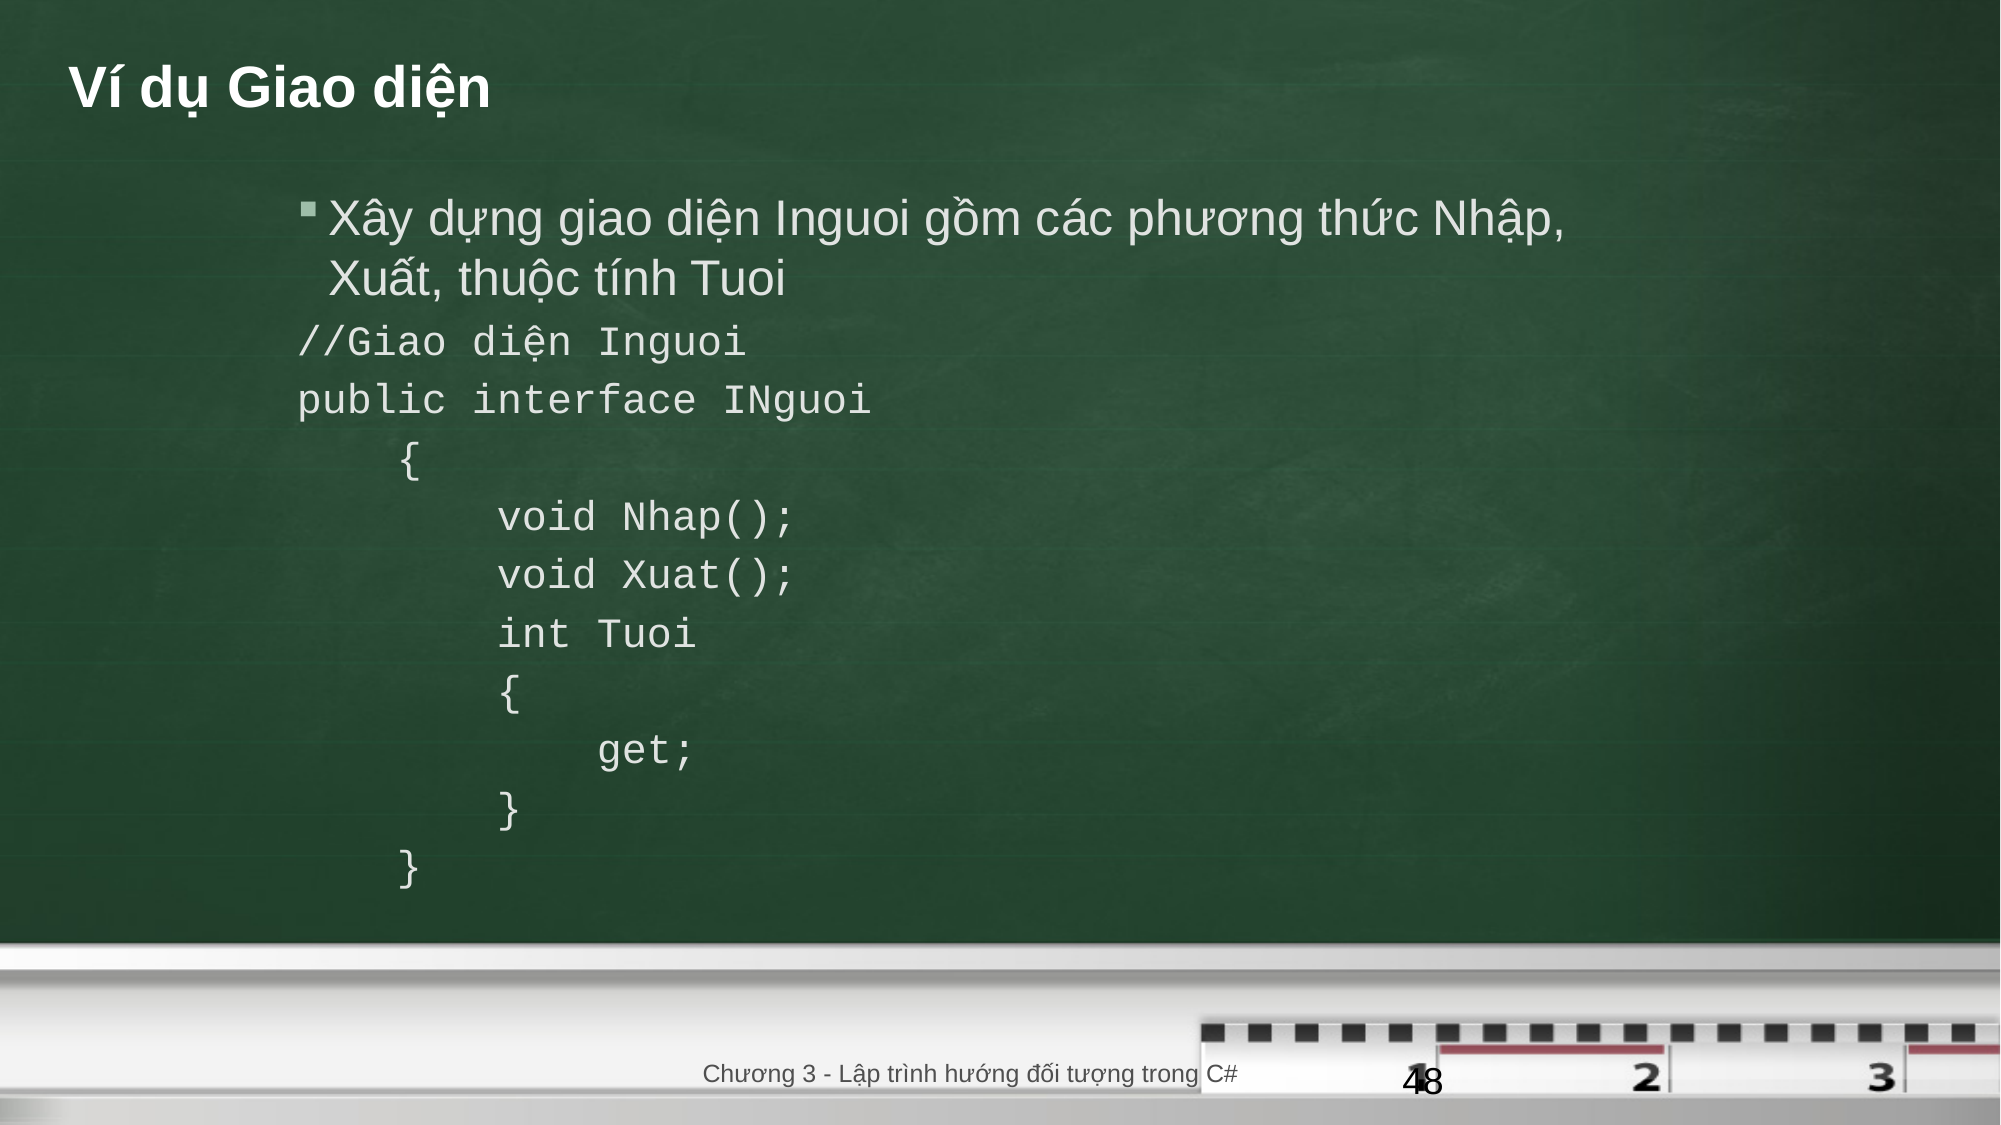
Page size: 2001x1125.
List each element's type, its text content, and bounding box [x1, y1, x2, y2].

list Xây dựng giao diện Inguoi gồm các phương thức Nhập, Xuất, thuộc tính Tuoi //Giao diện Inguoi public interface INguoi { void Nhap(); void Xuat(); int Tuoi { get; } } [296, 177, 1696, 815]
slide_number 48 [1387, 1050, 1713, 1103]
footer Chương 3 - Lập trình hướng đối tượng trong C# [687, 1050, 1338, 1103]
picture [0, 0, 2001, 1125]
title Ví dụ Giao diện [68, 40, 1932, 140]
